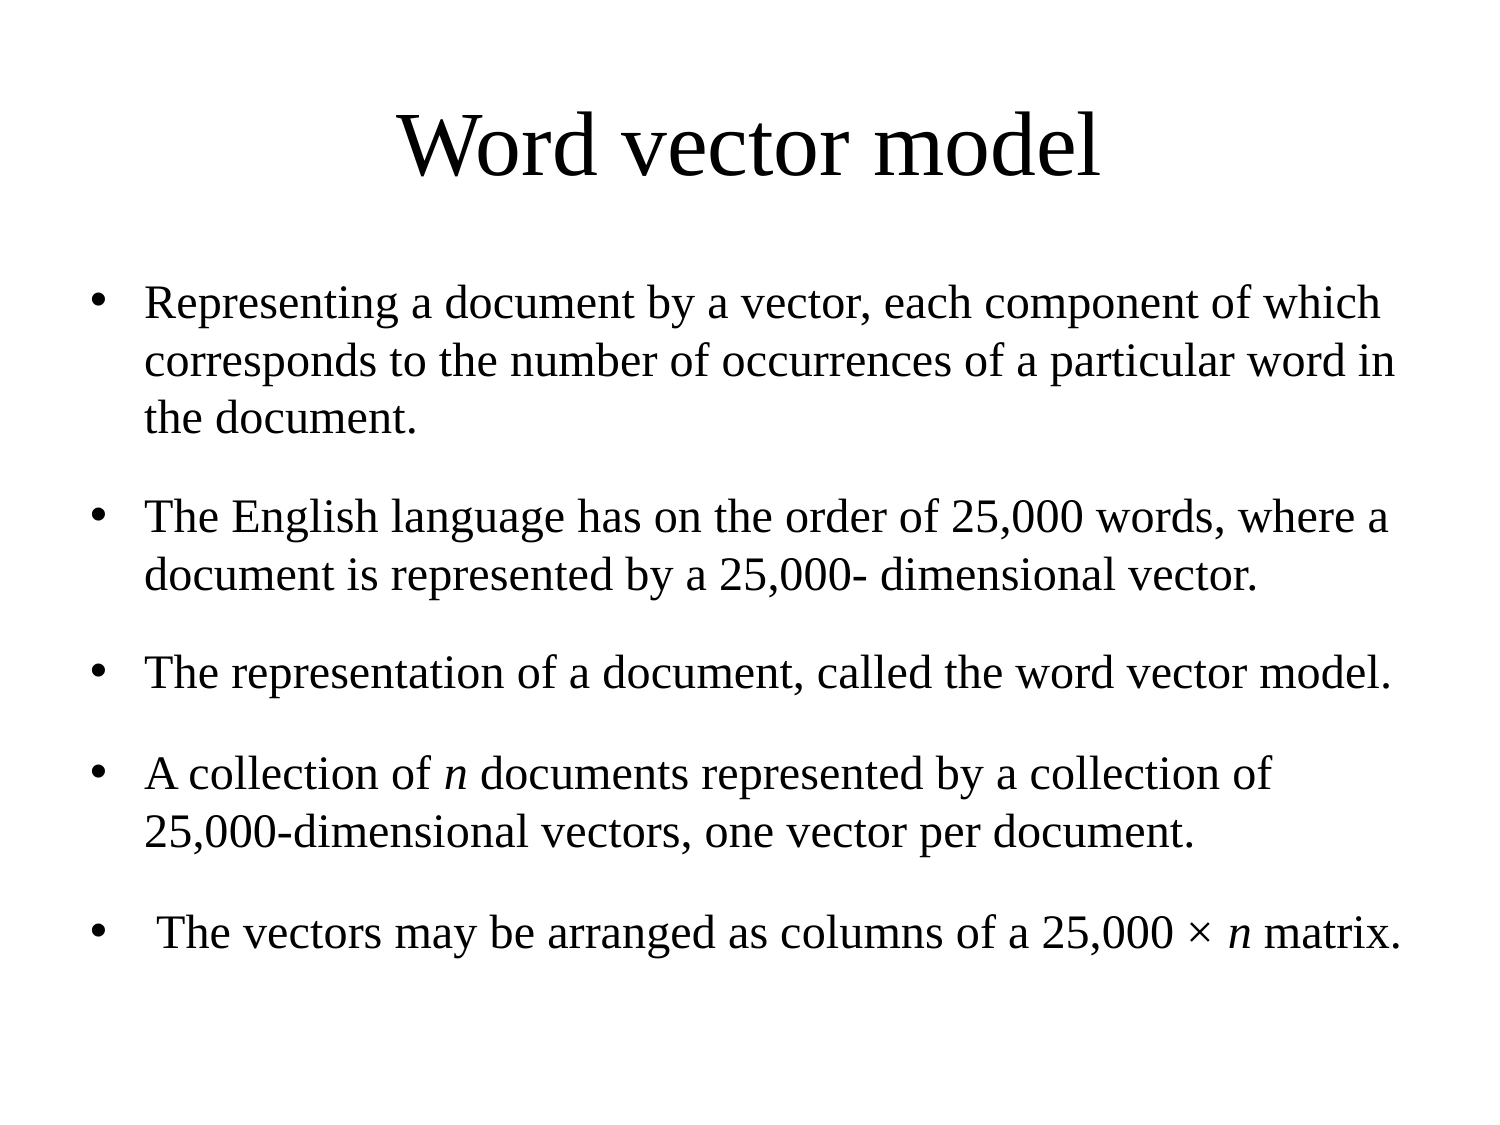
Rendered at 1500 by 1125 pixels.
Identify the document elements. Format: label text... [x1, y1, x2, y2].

title Word vector model [75, 45, 1425, 233]
list Representing a document by a vector, each component of which corresponds to the number of occurrences of a particular word in the document. The English language has on the order of 25,000 words, where a document is represented by a 25,000- dimensional vector. The representation of a document, called the word vector model. A collection of n documents represented by a collection of 25,000-dimensional vectors, one vector per document. The vectors may be arranged as columns of a 25,000 × n matrix. [75, 262, 1425, 1005]
